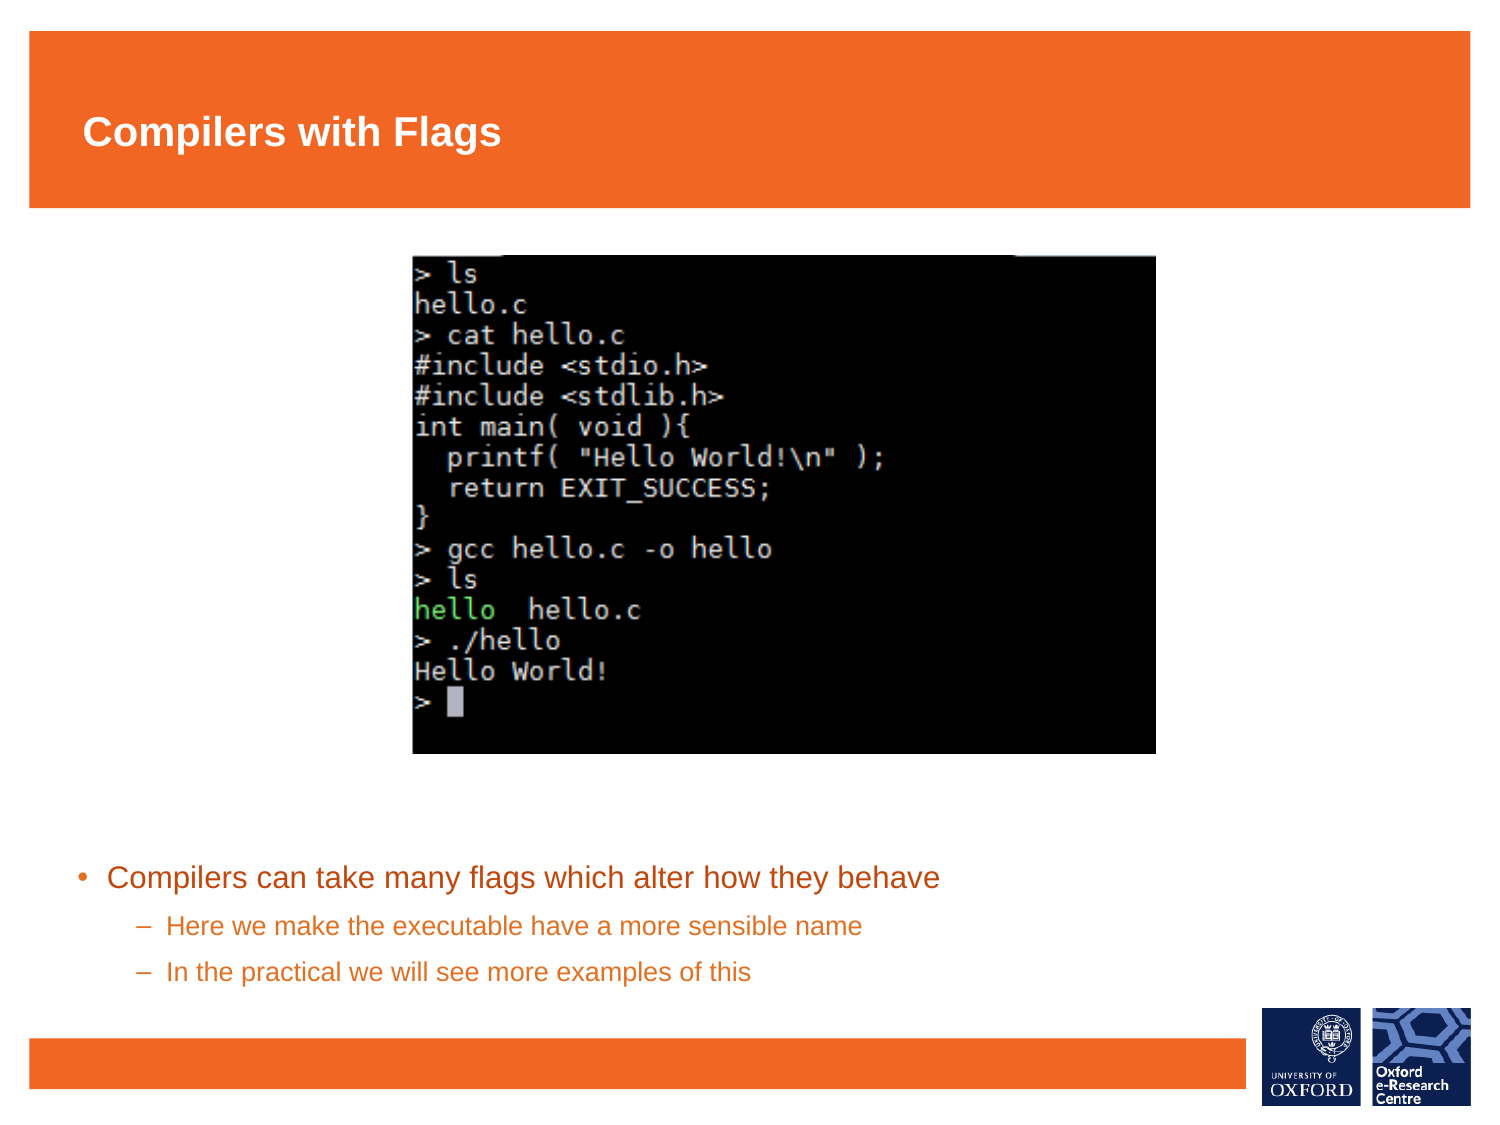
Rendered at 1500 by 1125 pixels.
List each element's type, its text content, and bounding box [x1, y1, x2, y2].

picture [407, 255, 1156, 754]
picture [1262, 1008, 1471, 1106]
title Compilers with Flags [76, 50, 1424, 163]
list Compilers can take many flags which alter how they behave Here we make the executable have a more sensible name In the practical we will see more examples of this [62, 846, 1290, 972]
